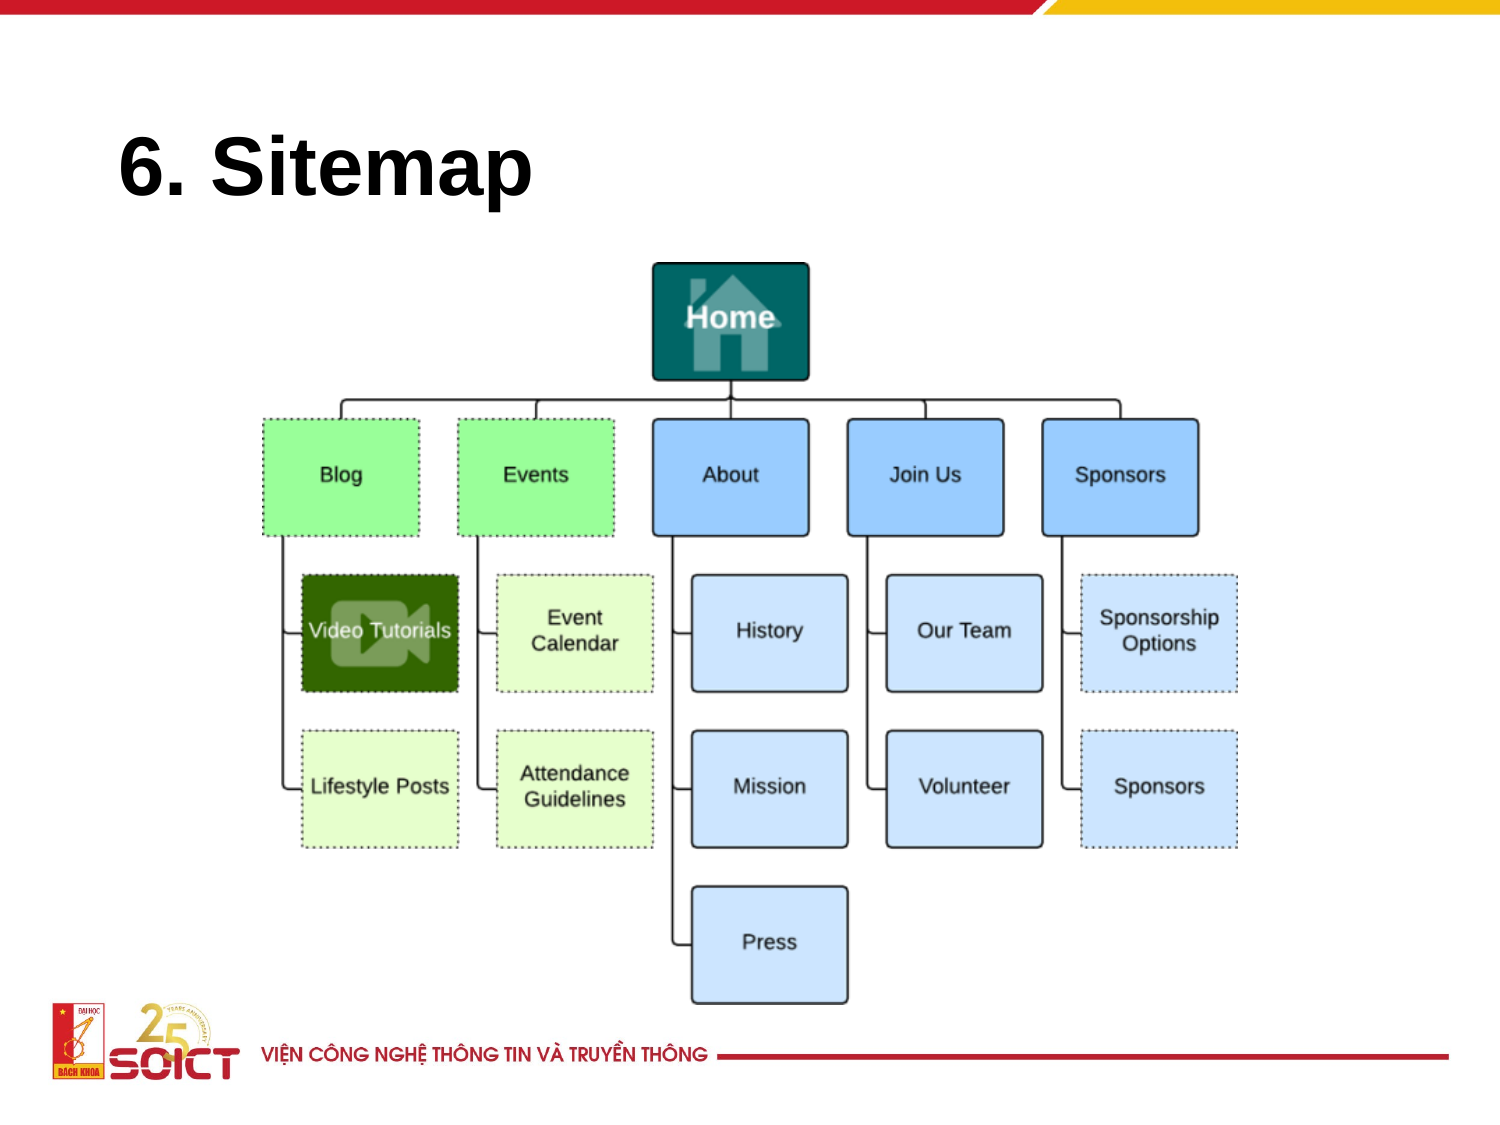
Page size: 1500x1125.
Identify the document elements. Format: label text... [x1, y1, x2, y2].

title 6. Sitemap [103, 59, 1397, 278]
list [262, 262, 1238, 1006]
picture [0, 0, 1500, 1125]
